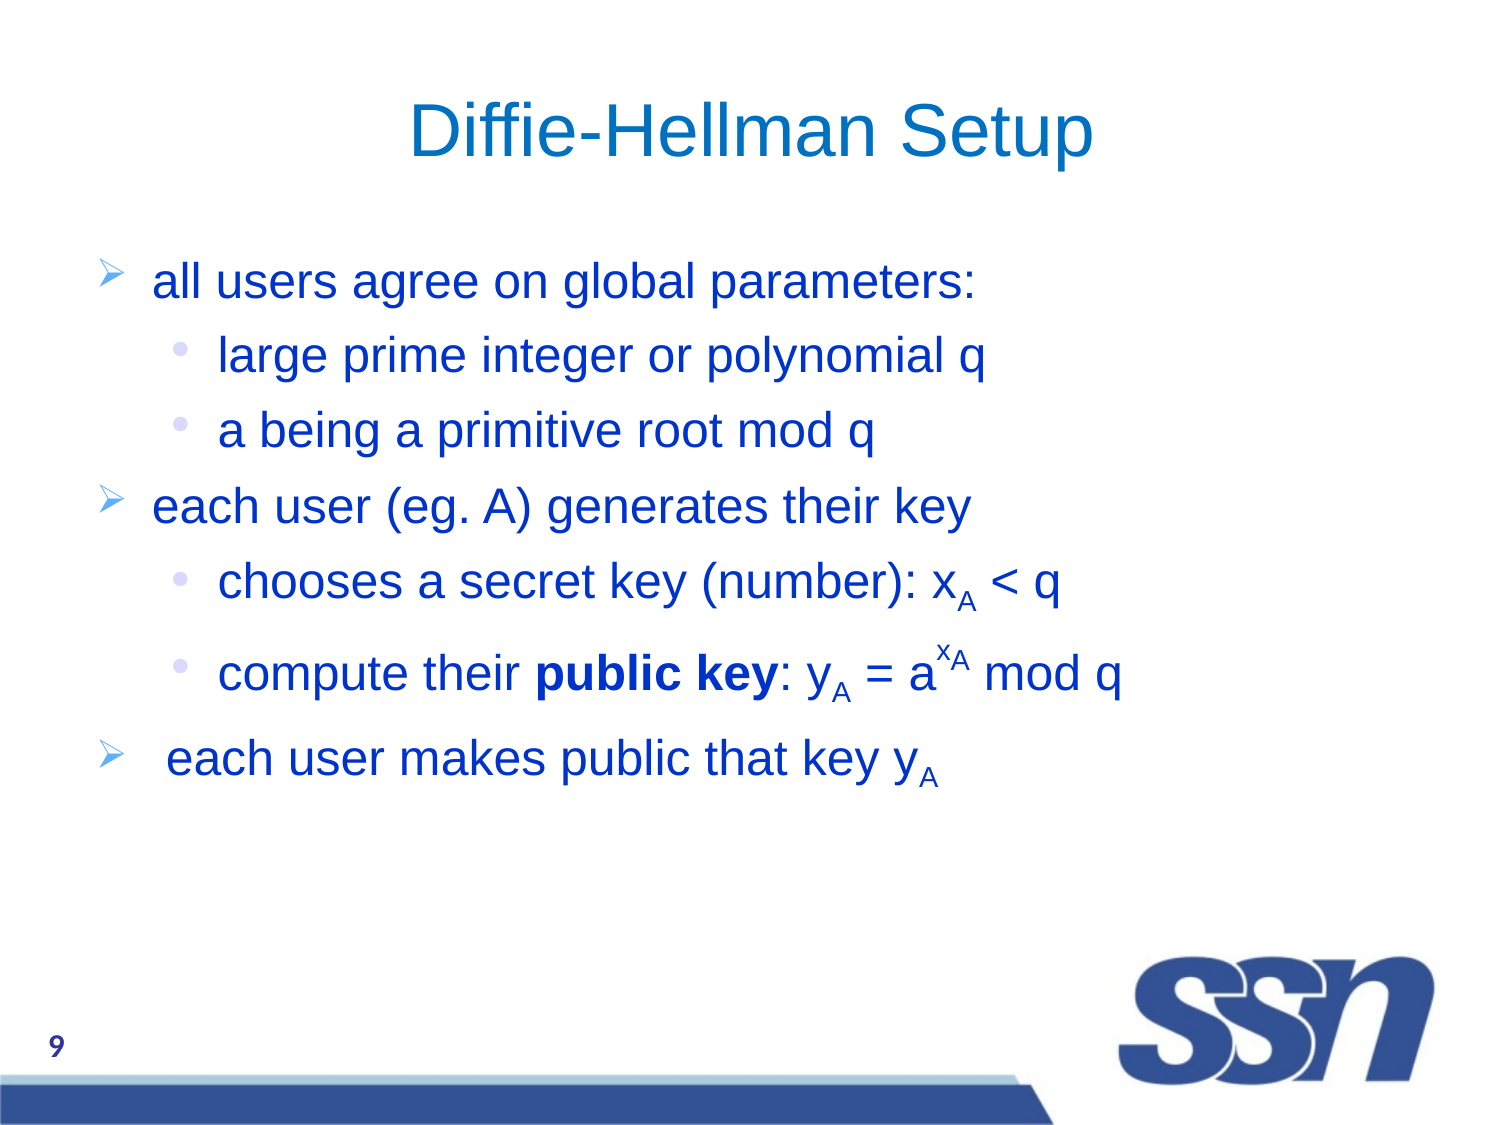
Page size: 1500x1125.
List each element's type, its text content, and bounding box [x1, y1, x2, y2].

picture [0, 913, 1500, 1125]
text_box Diffie-Hellman Setup [77, 32, 1428, 220]
text_box all users agree on global parameters: large prime integer or polynomial q a being a primitive root mod q each user (eg. A) generates their key chooses a secret key (number): xA < q compute their public key: yA = axA mod q each user makes public that key yA [81, 240, 1432, 972]
